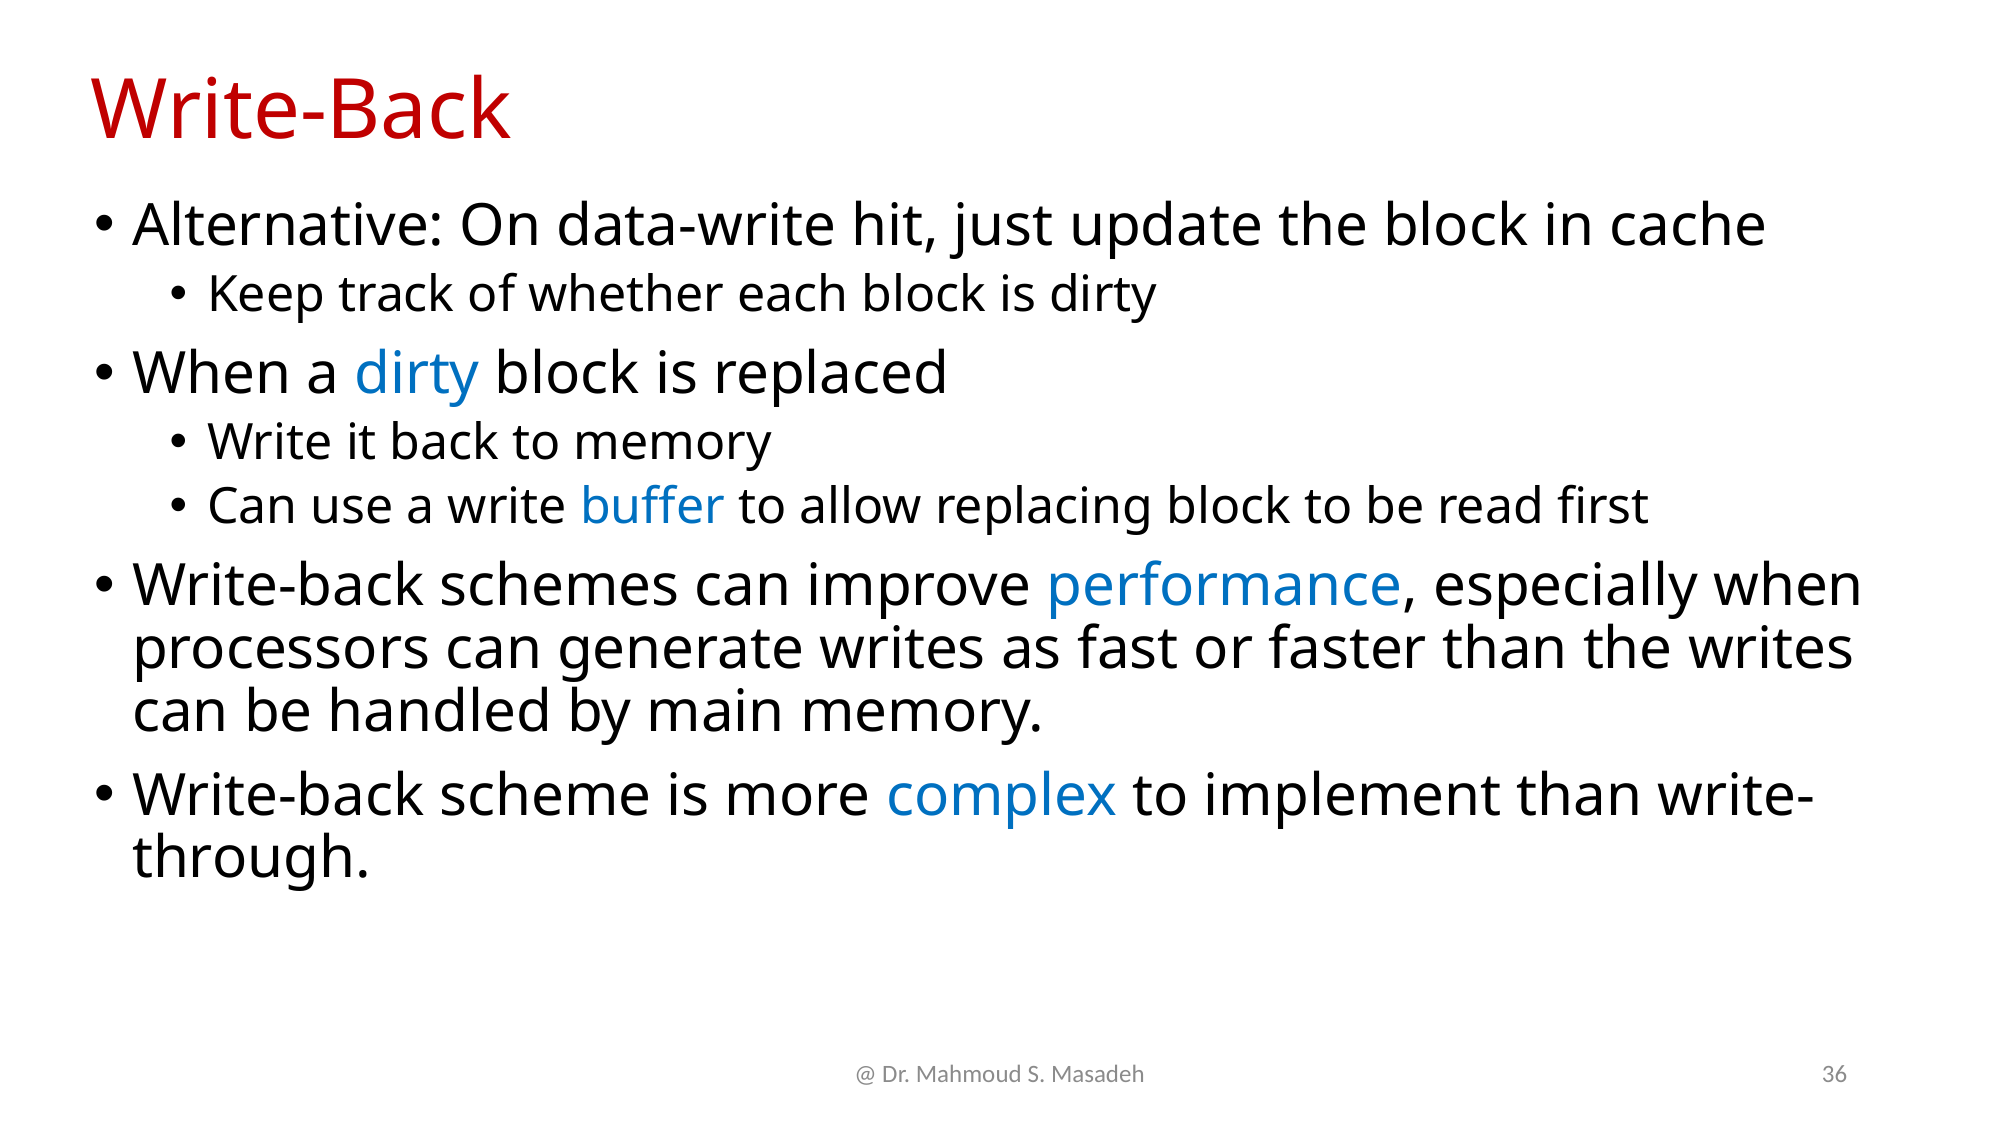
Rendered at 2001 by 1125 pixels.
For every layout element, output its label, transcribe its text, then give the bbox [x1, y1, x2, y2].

title Write-Back [75, 64, 1925, 158]
list Alternative: On data-write hit, just update the block in cache Keep track of whether each block is dirty When a dirty block is replaced Write it back to memory Can use a write buffer to allow replacing block to be read first Write-back schemes can improve performance, especially when processors can generate writes as fast or faster than the writes can be handled by main memory. Write-back scheme is more complex to implement than write-through. [79, 187, 1947, 1014]
footer @ Dr. Mahmoud S. Masadeh [662, 1042, 1338, 1103]
slide_number 36 [1412, 1042, 1863, 1103]
